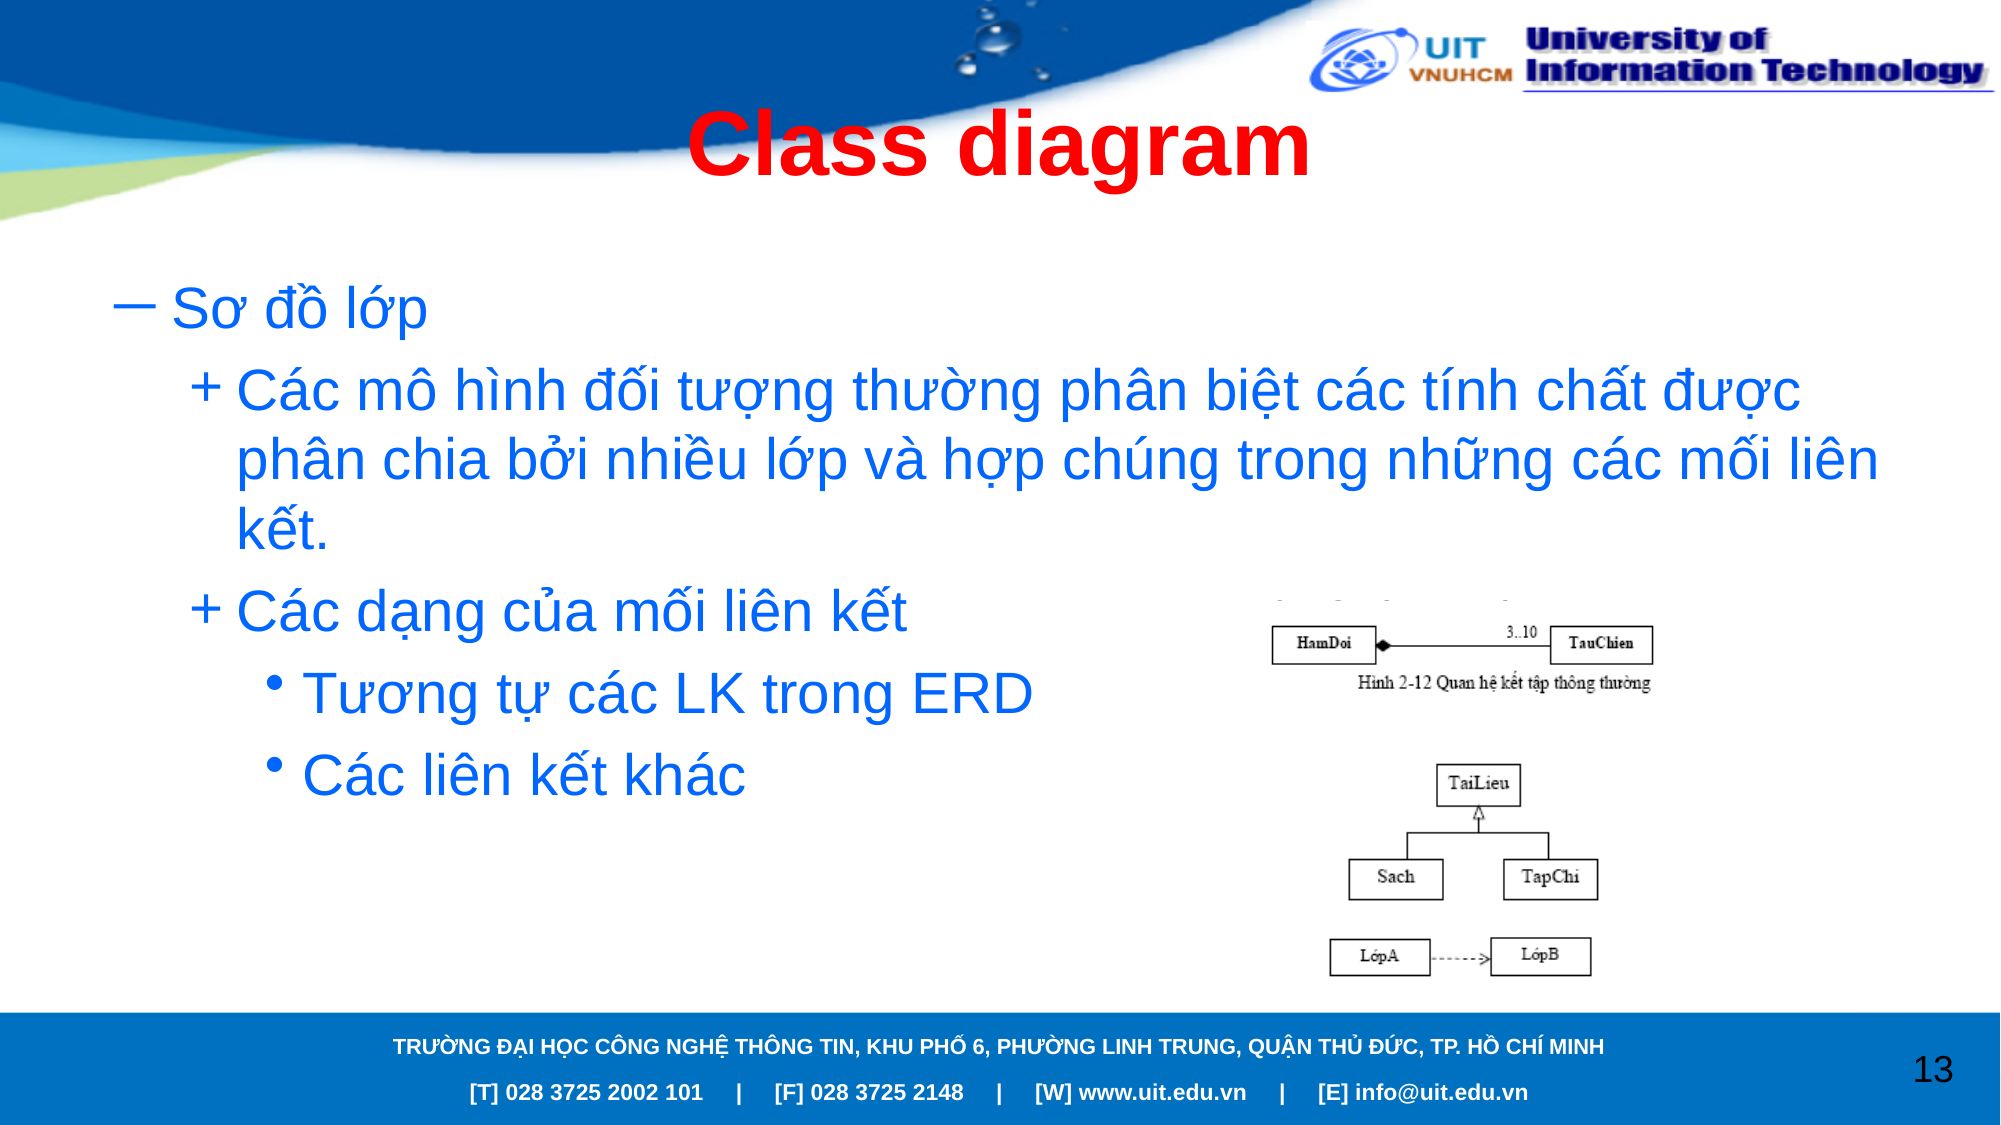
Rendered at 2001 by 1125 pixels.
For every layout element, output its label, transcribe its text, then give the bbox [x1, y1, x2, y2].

list Sơ đồ lớp Các mô hình đối tượng thường phân biệt các tính chất được phân chia bởi nhiều lớp và hợp chúng trong những các mối liên kết. Các dạng của mối liên kết Tương tự các LK trong ERD Các liên kết khác [99, 262, 1900, 1005]
picture [0, 0, 2001, 1125]
title Class diagram [99, 45, 1900, 233]
